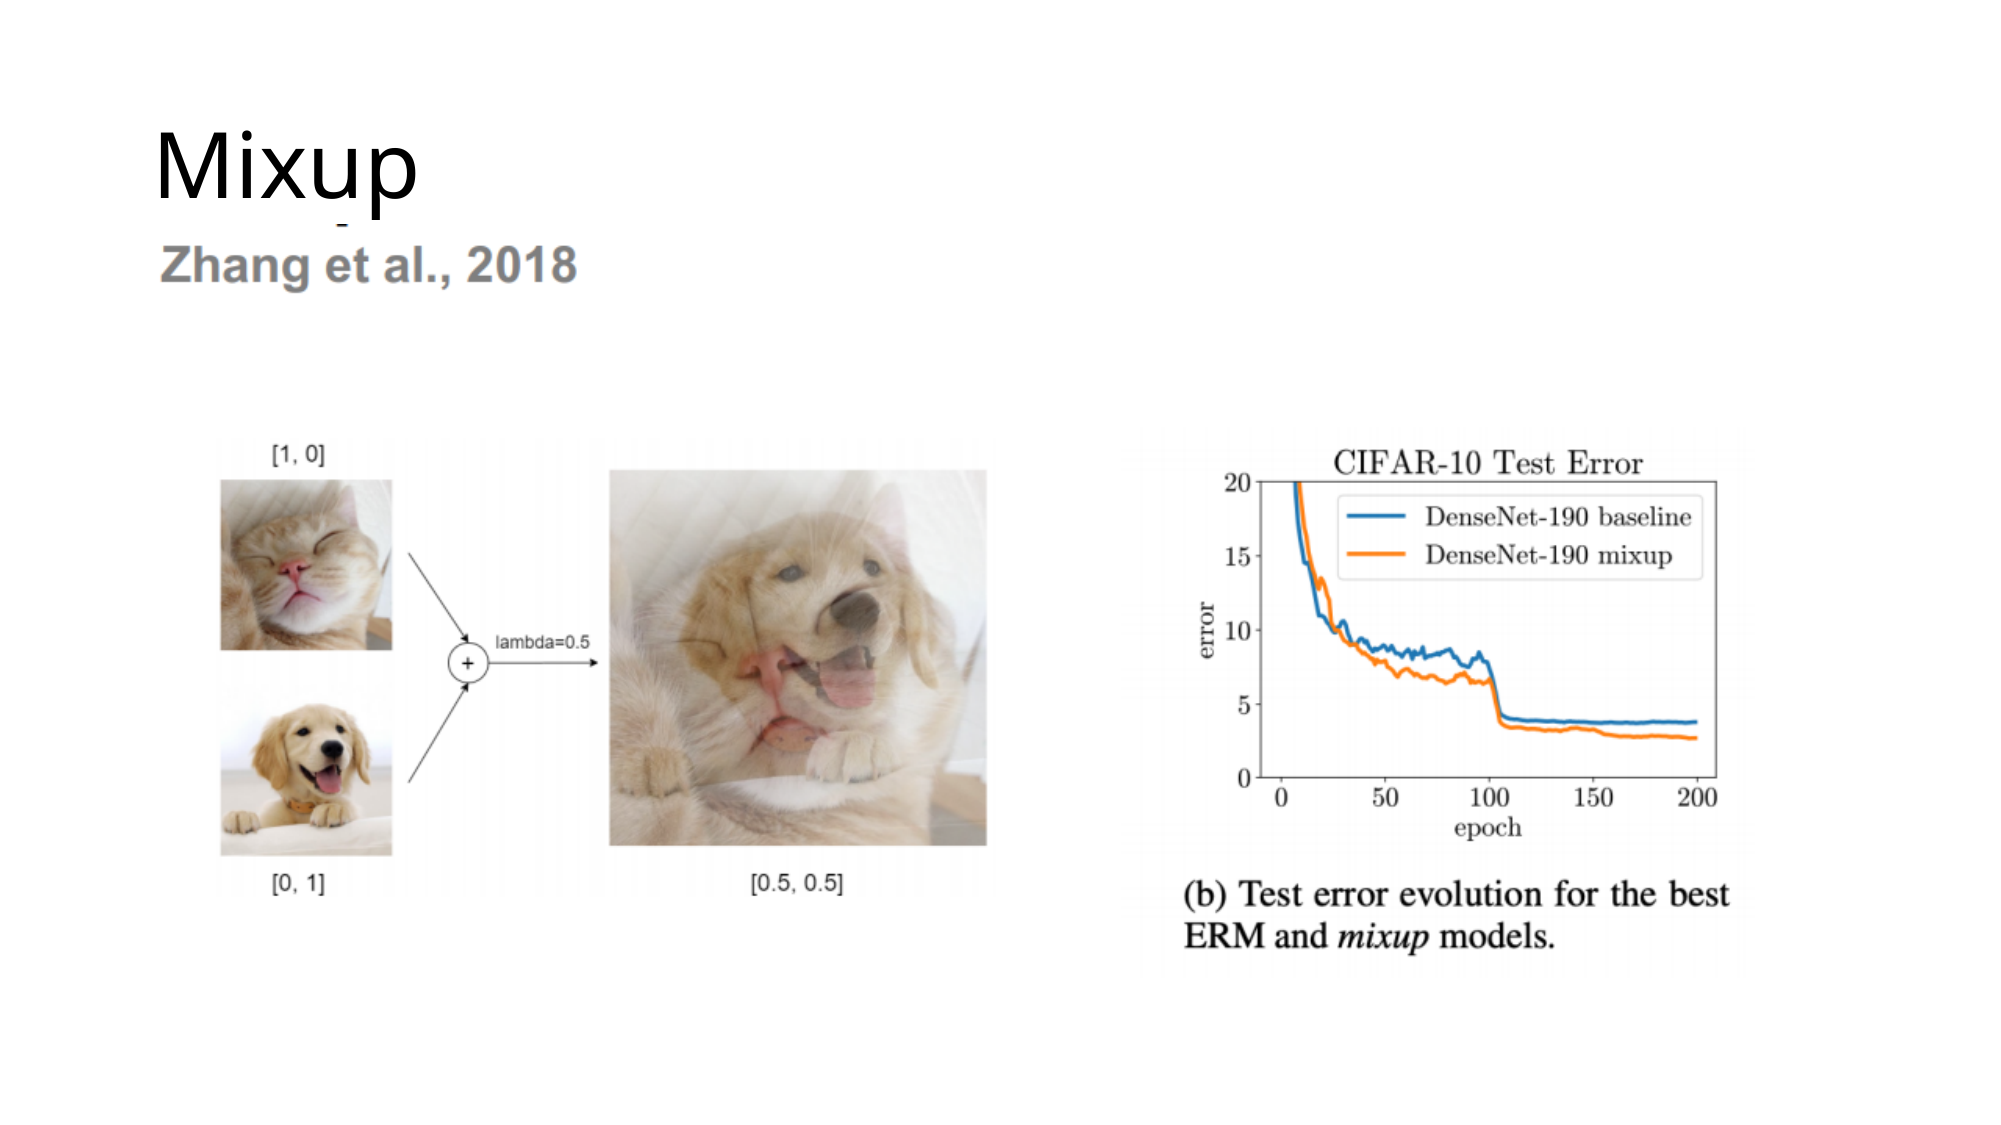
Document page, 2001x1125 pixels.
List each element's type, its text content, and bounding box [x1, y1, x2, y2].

picture [137, 339, 1755, 979]
title Mixup [137, 59, 1863, 278]
picture [137, 224, 591, 309]
